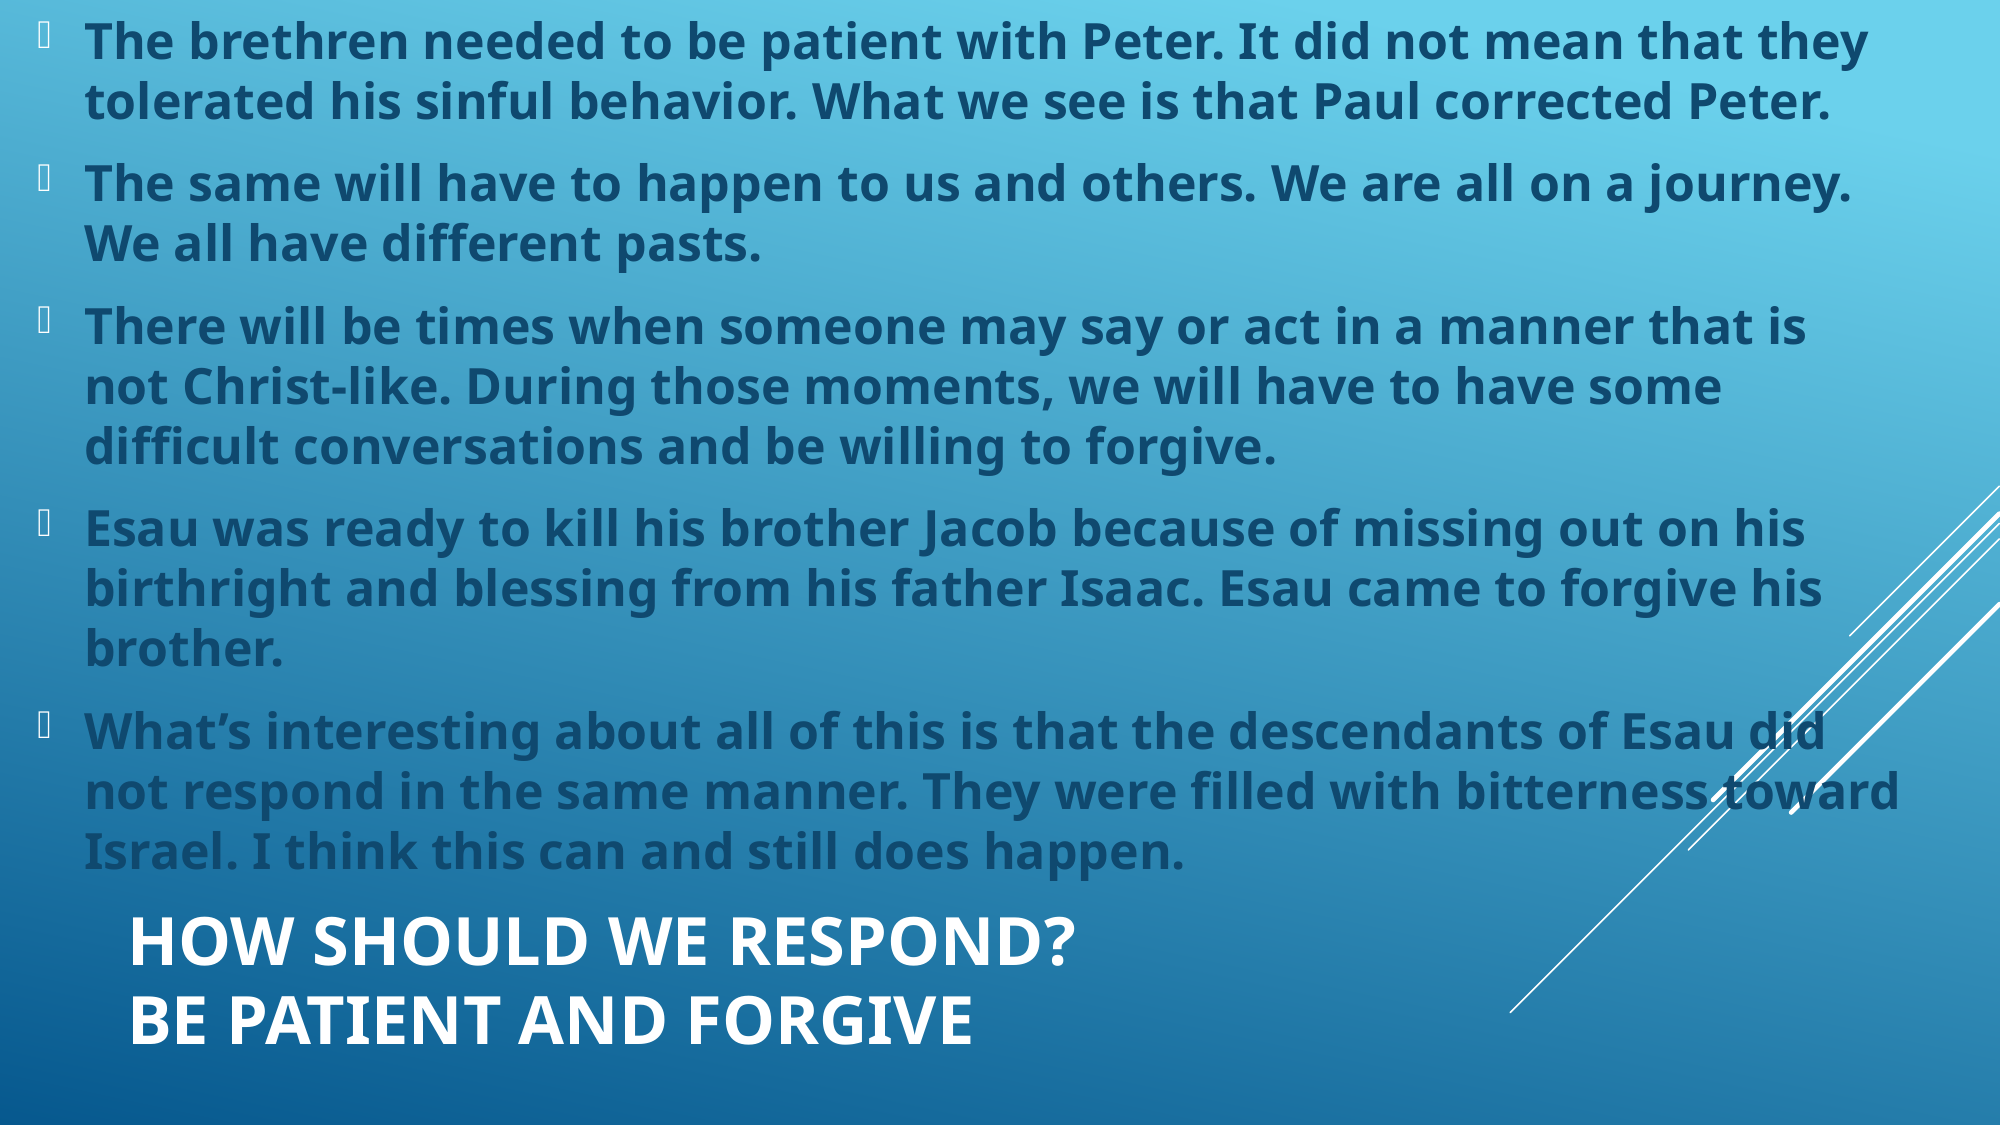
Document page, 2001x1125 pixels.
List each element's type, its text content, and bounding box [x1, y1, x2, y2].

list The brethren needed to be patient with Peter. It did not mean that they tolerated his sinful behavior. What we see is that Paul corrected Peter. The same will have to happen to us and others. We are all on a journey. We all have different pasts. There will be times when someone may say or act in a manner that is not Christ-like. During those moments, we will have to have some difficult conversations and be willing to forgive. Esau was ready to kill his brother Jacob because of missing out on his birthright and blessing from his father Isaac. Esau came to forgive his brother. What’s interesting about all of this is that the descendants of Esau did not respond in the same manner. They were filled with bitterness toward Israel. I think this can and still does happen. [22, 33, 1920, 856]
title How should we respond? Be patient and forgive [112, 890, 1513, 1067]
